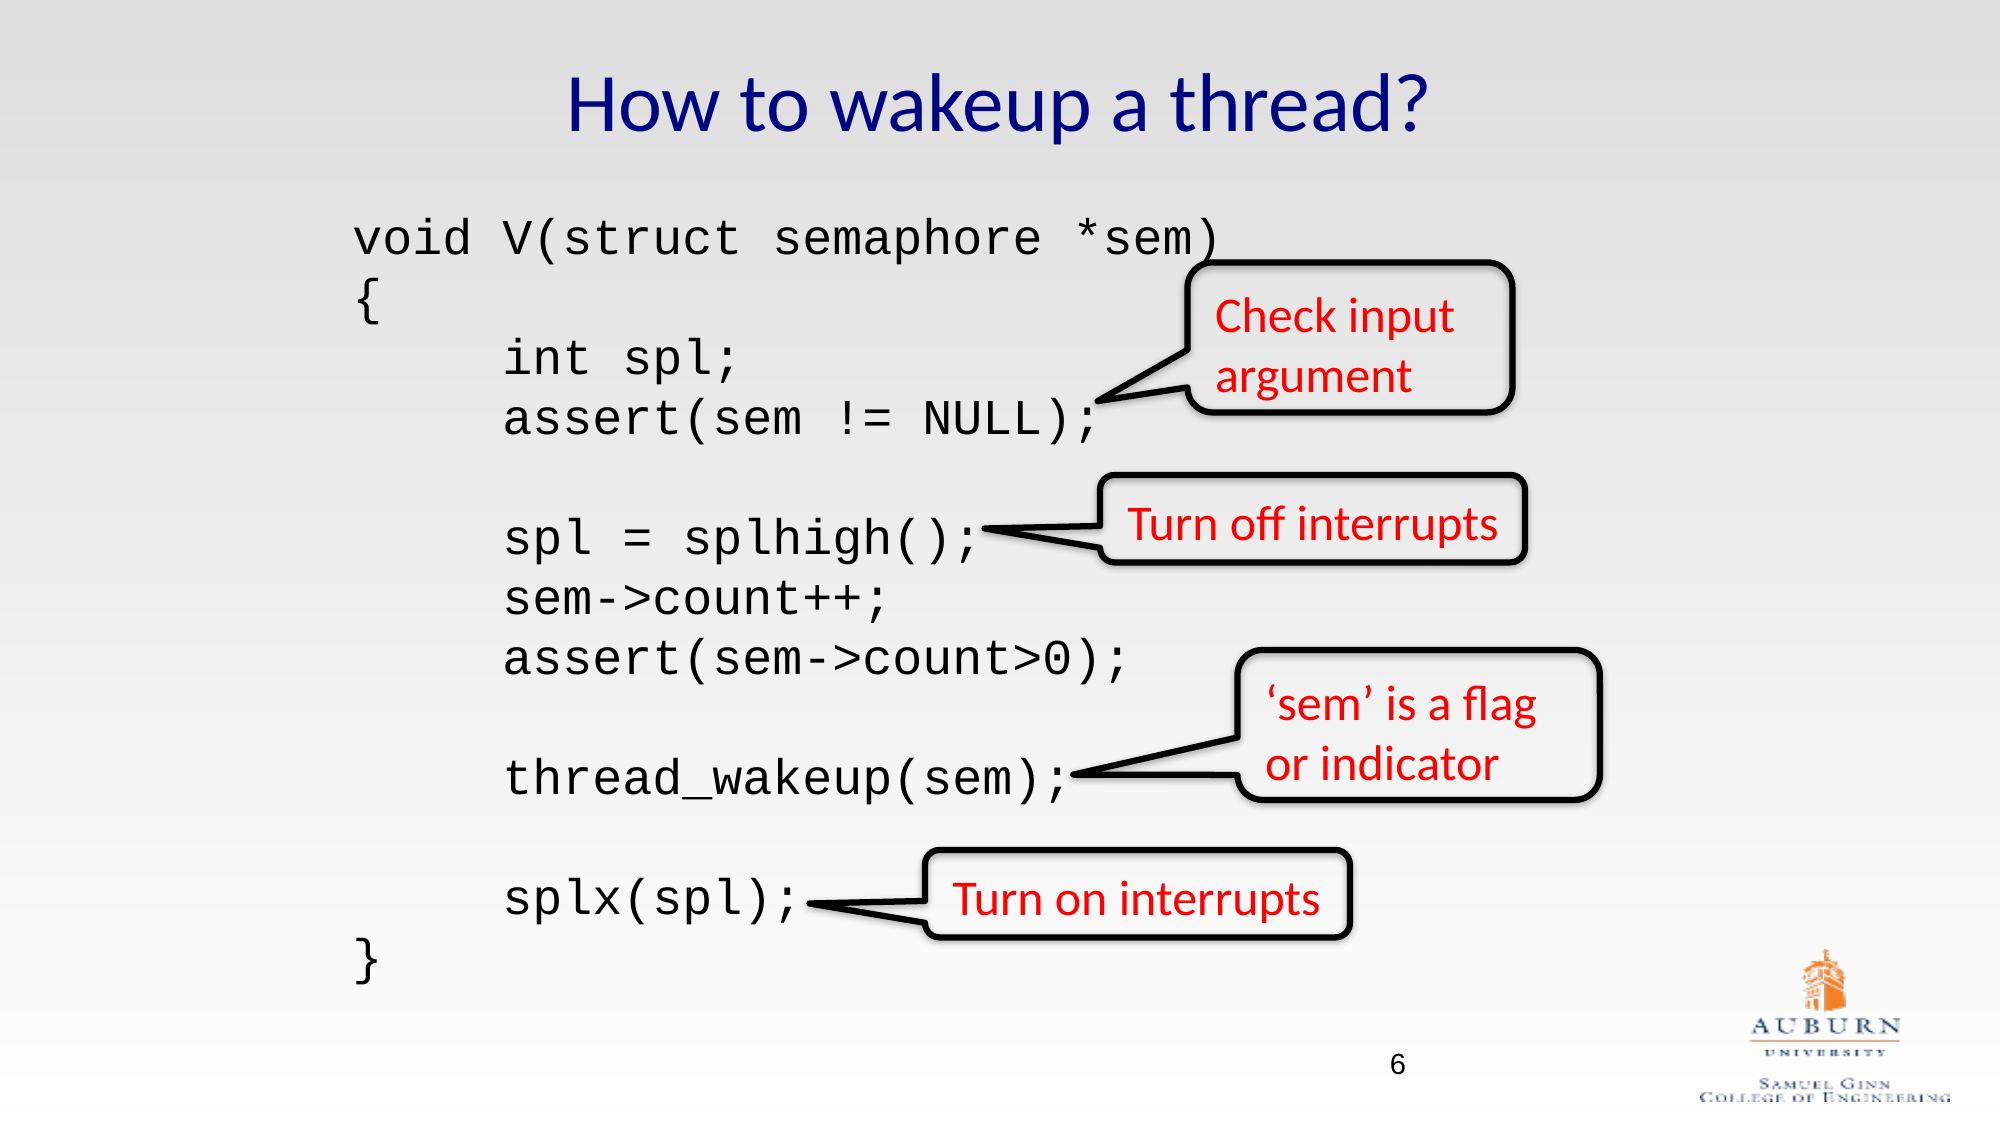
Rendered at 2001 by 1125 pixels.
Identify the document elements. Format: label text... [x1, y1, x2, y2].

text_box [1096, 261, 1510, 414]
text_box ‘sem’ is a flag or indicator [1250, 662, 1600, 788]
text_box Turn off interrupts [1112, 482, 1525, 558]
picture [1700, 949, 1950, 1102]
text_box Turn on interrupts [937, 857, 1350, 933]
text_box [983, 474, 1524, 564]
text_box [1072, 649, 1598, 801]
text_box Check input argument [1199, 275, 1513, 400]
text_box [808, 849, 1349, 939]
text_box void V(struct semaphore *sem) { int spl; assert(sem != NULL); spl = splhigh(); sem->count++; assert(sem->count>0); thread_wakeup(sem); splx(spl); } [337, 197, 1713, 992]
slide_number 6 [1374, 1037, 1576, 1116]
title How to wakeup a thread? [324, 0, 1675, 198]
